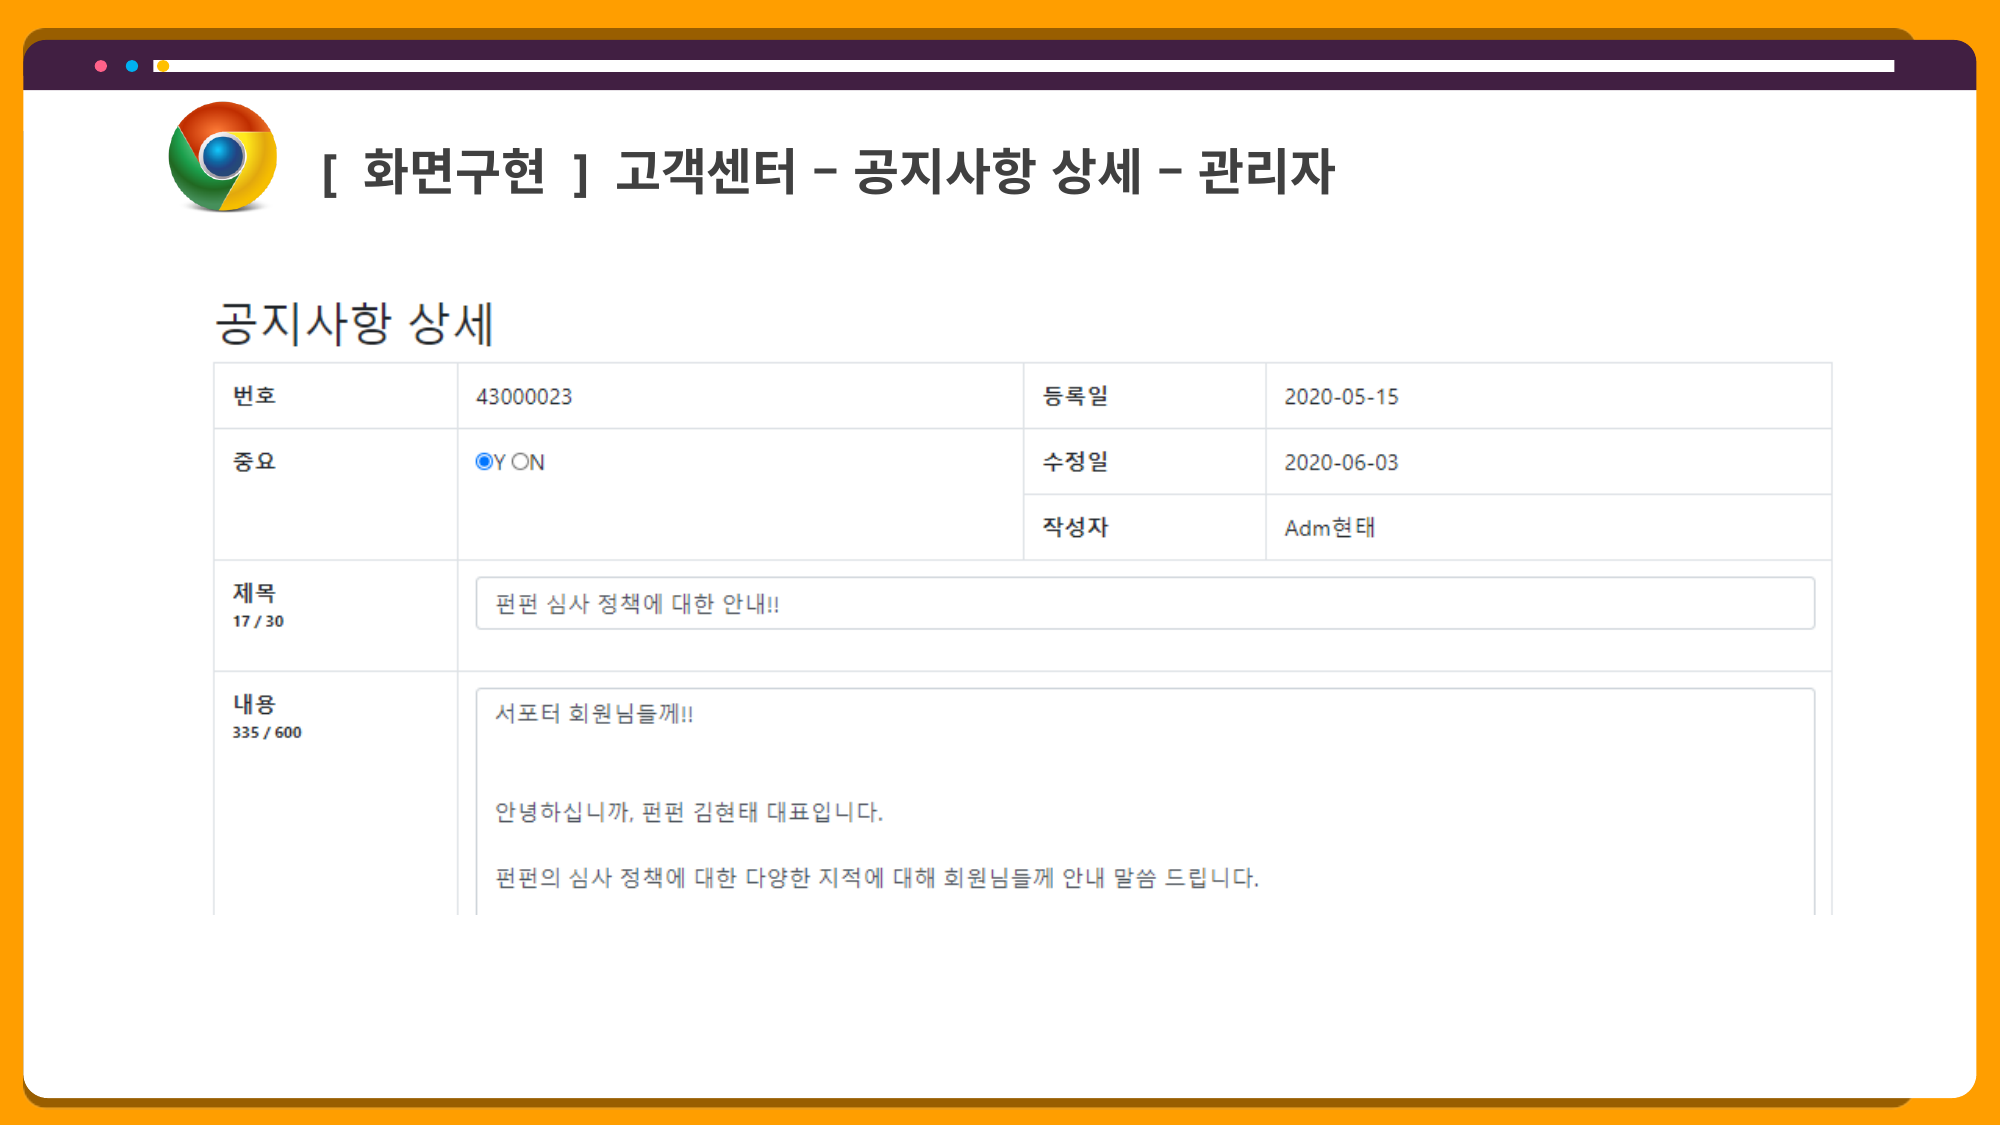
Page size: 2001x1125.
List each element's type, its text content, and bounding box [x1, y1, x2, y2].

text_box [93, 59, 109, 73]
text_box [155, 59, 171, 73]
text_box [ 화면구현 ] 고객센터 – 공지사항 상세 – 관리자 [306, 102, 1925, 208]
text_box [152, 59, 159, 73]
text_box [167, 59, 1896, 73]
text_box [124, 59, 140, 73]
picture [179, 273, 1869, 915]
text_box [22, 92, 1978, 1100]
picture [163, 96, 282, 216]
text_box [22, 38, 1978, 92]
